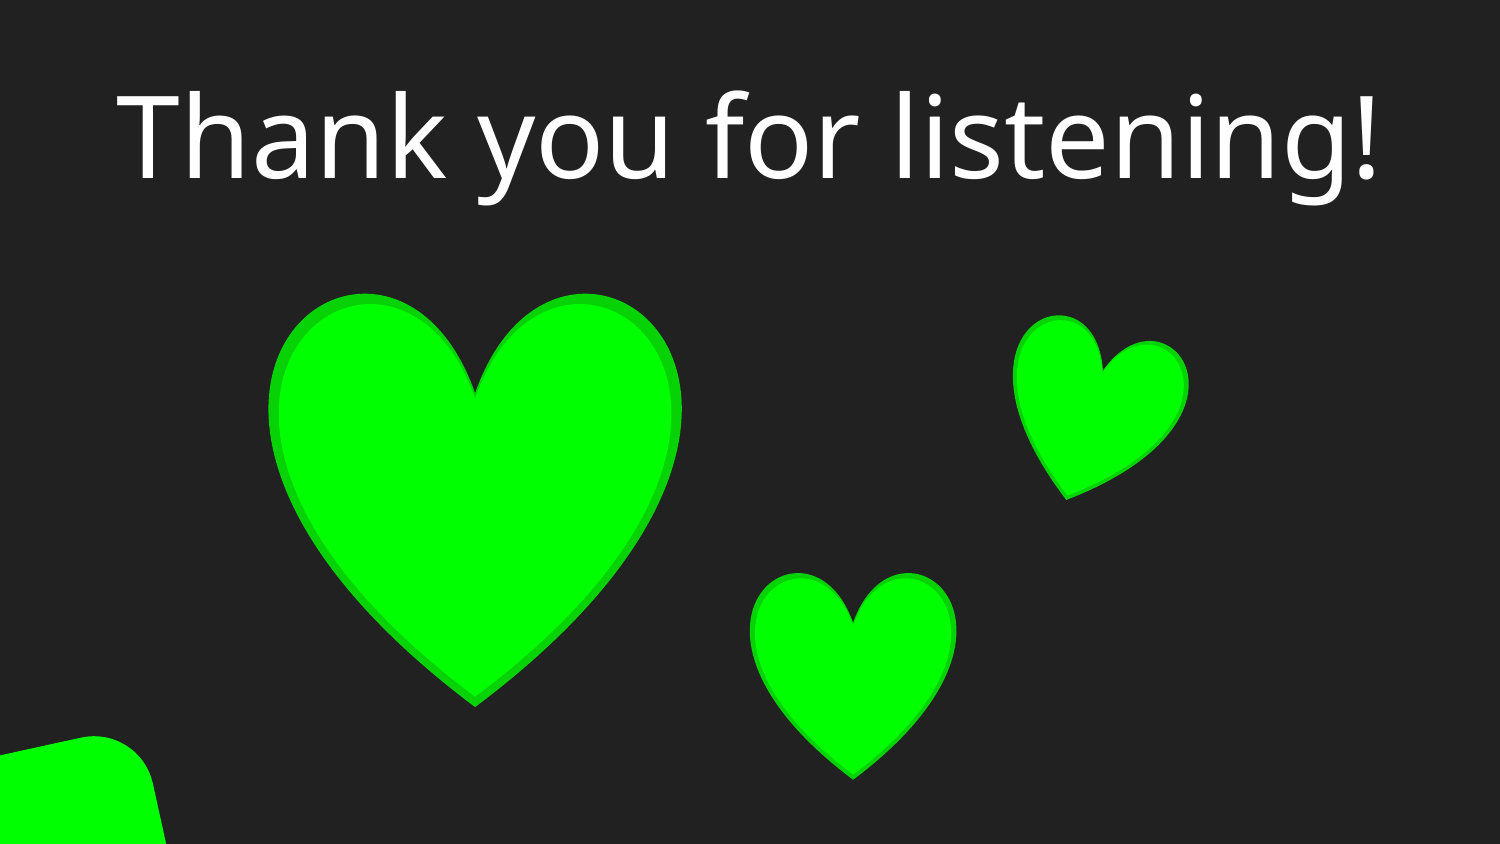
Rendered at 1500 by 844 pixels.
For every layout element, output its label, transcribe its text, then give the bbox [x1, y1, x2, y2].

text_box [1012, 315, 1189, 500]
text_box [278, 304, 672, 697]
text_box Thank you for listening! [0, 49, 1500, 217]
text_box [754, 578, 952, 775]
text_box [268, 293, 682, 708]
text_box [749, 573, 957, 780]
text_box [1016, 320, 1184, 496]
text_box [0, 736, 167, 844]
